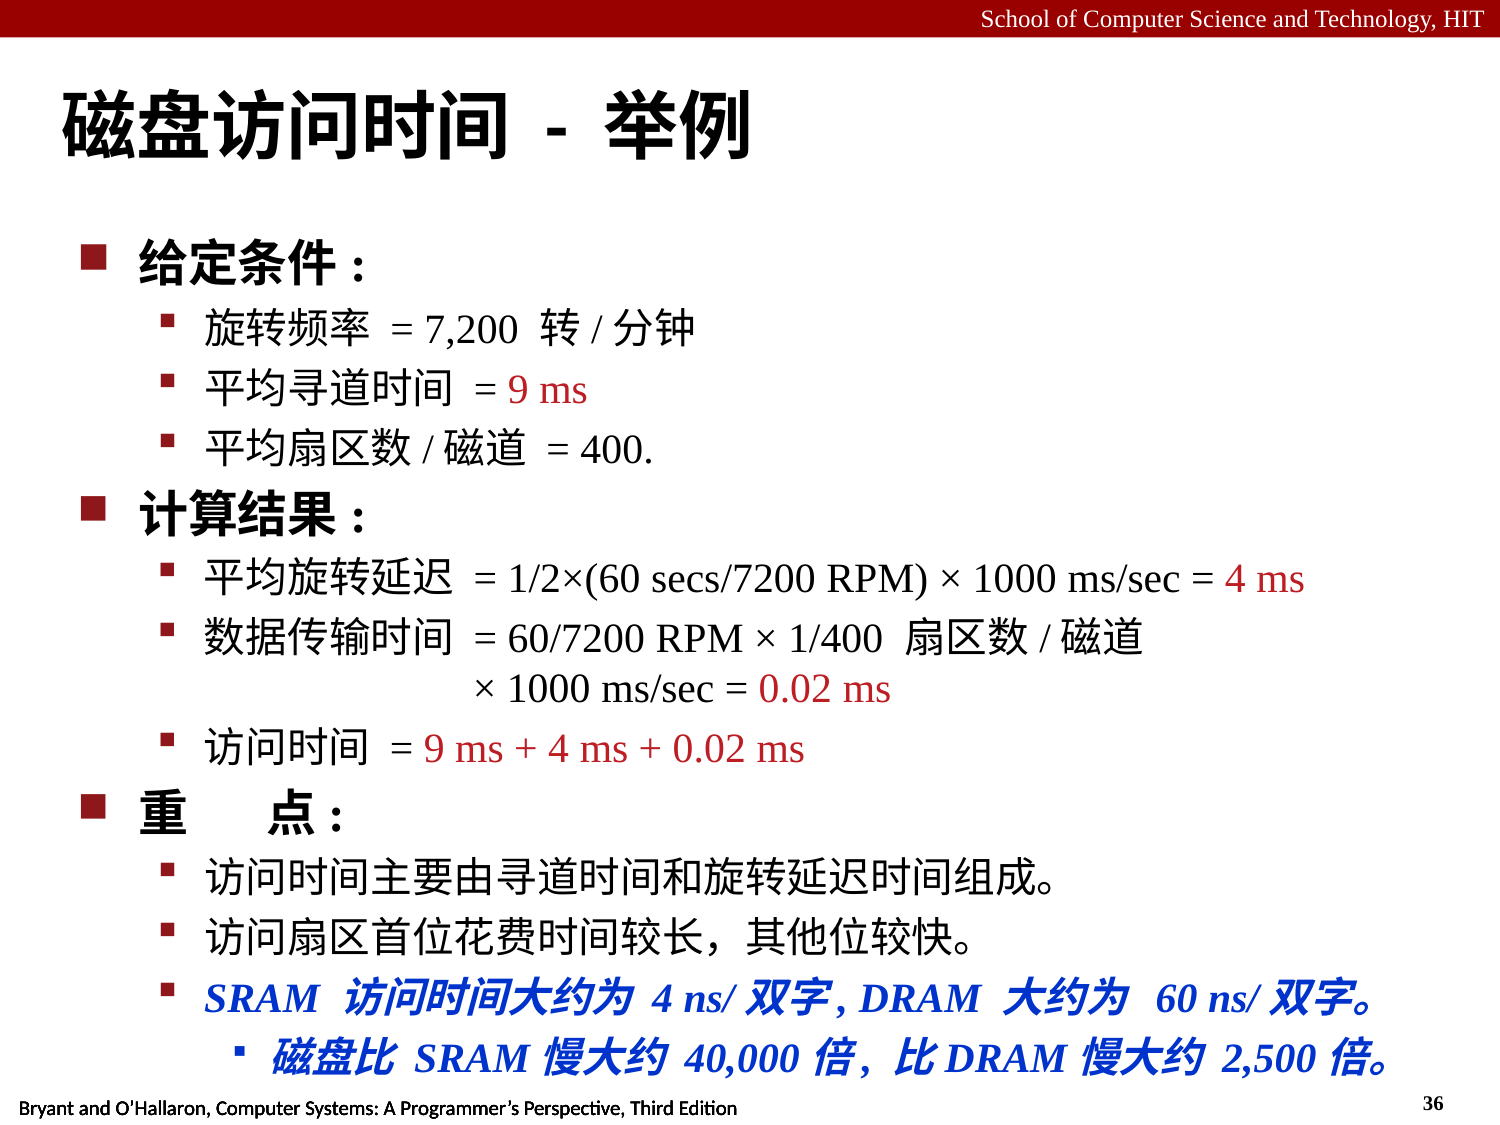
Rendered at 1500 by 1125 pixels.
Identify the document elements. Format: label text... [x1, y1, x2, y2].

list 给定条件: 旋转频率 = 7,200 转/分钟 平均寻道时间 = 9 ms 平均扇区数/磁道 = 400. 计算结果: 平均旋转延迟 = 1/2×(60 secs/7200 RPM) × 1000 ms/sec = 4 ms 数据传输时间 = 60/7200 RPM × 1/400 扇区数/磁道 × 1000 ms/sec = 0.02 ms 访问时间 = 9 ms + 4 ms + 0.02 ms 重 点: 访问时间主要由寻道时间和旋转延迟时间组成。 访问扇区首位花费时间较长，其他位较快。 SRAM 访问时间大约为 4 ns/双字, DRAM 大约为 60 ns/双字。 磁盘比 SRAM慢大约 40,000倍, 比DRAM慢大约 2,500倍。 [64, 223, 1476, 1088]
title 磁盘访问时间 - 举例 [61, 29, 1488, 218]
